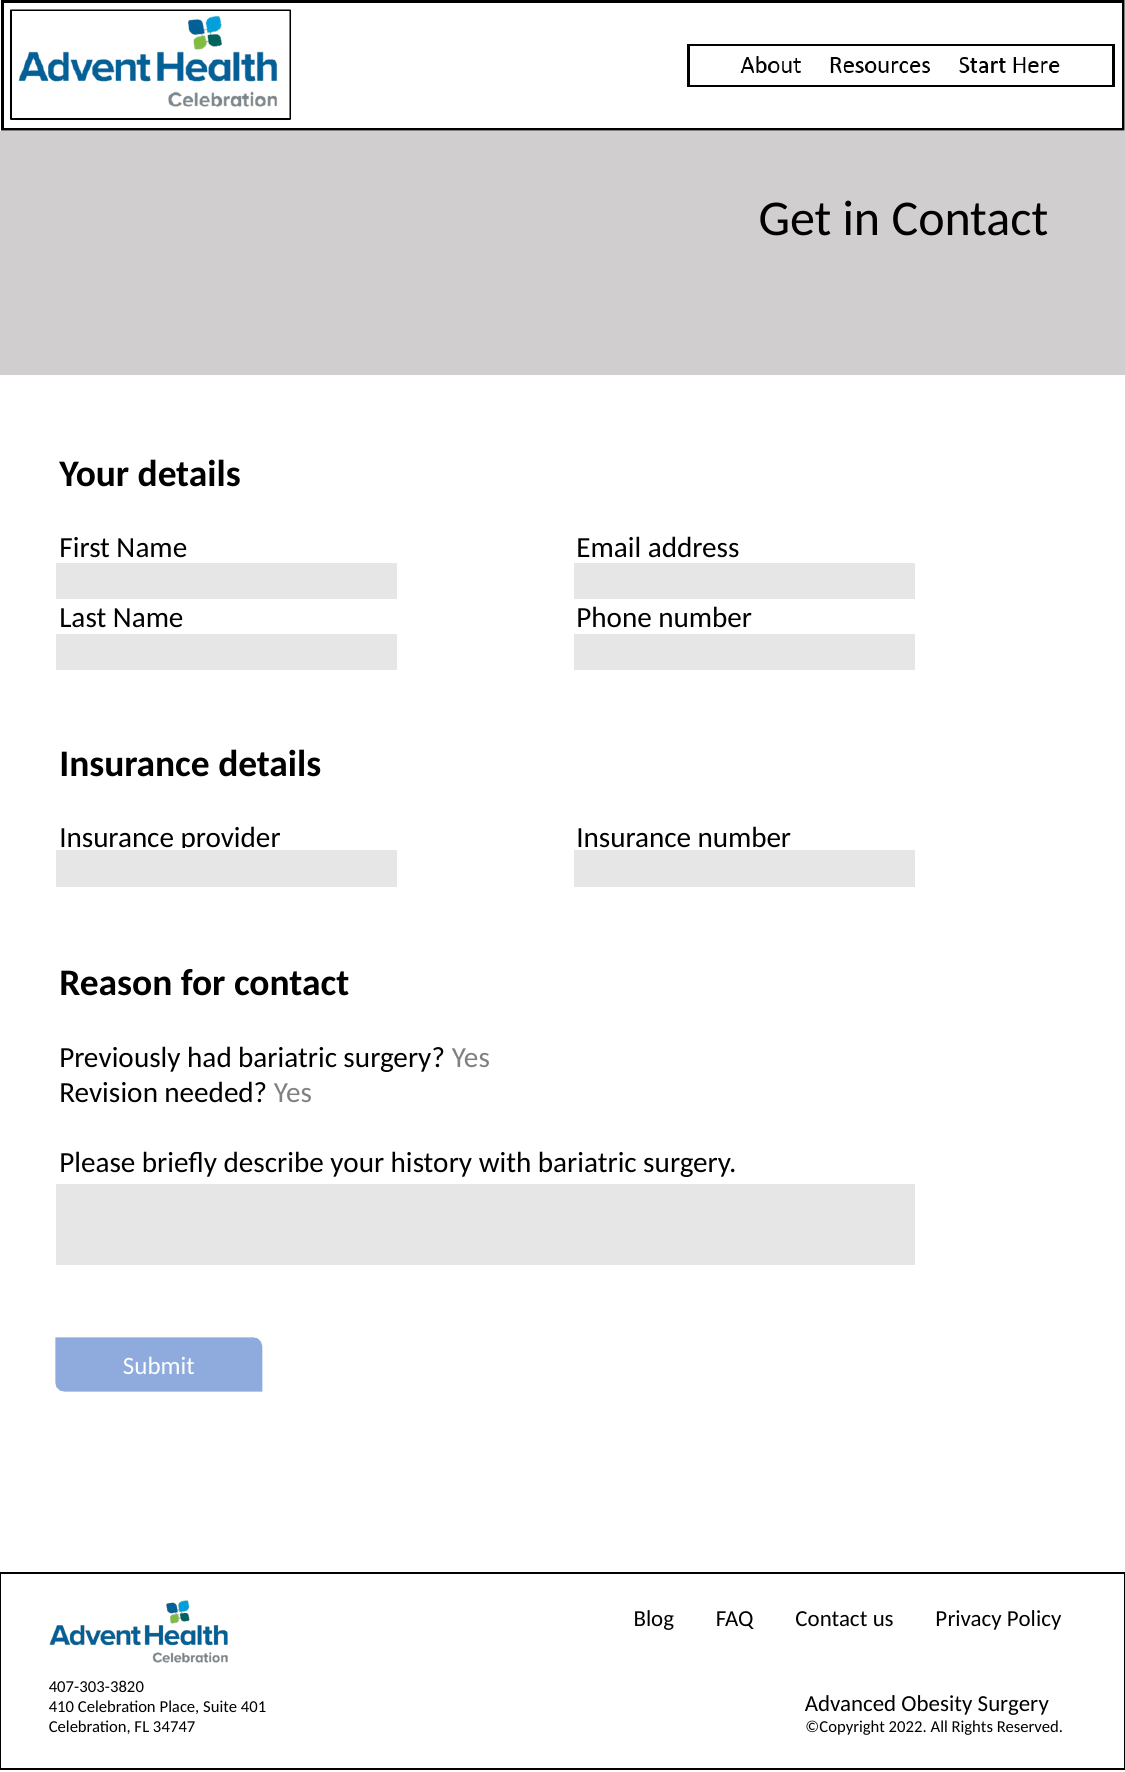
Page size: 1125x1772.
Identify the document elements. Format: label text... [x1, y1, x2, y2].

text_box [572, 561, 917, 601]
picture [45, 1597, 236, 1670]
text_box Email address Phone number Insurance number [561, 441, 1080, 1011]
text_box Submit [54, 1336, 264, 1393]
picture [0, 0, 1125, 131]
text_box [572, 848, 917, 889]
text_box [54, 848, 399, 889]
text_box Advanced Obesity Surgery ©Copyright 2022. All Rights Reserved. [790, 1680, 1079, 1744]
text_box [0, 1572, 1125, 1770]
text_box [54, 1182, 917, 1267]
text_box Blog FAQ Contact us Privacy Policy [618, 1596, 1078, 1639]
text_box 407-303-3820 410 Celebration Place, Suite 401 Celebration, FL 34747 [34, 1668, 399, 1743]
text_box [54, 632, 399, 673]
text_box [54, 561, 399, 601]
text_box [0, 131, 1125, 376]
text_box Your details First Name Last Name Insurance details Insurance provider Reason for contact Previously had bariatric surgery? Yes Revision needed? Yes Please briefly describe your history with bariatric surgery. [44, 441, 839, 1186]
text_box [572, 632, 917, 672]
text_box Get in Contact [743, 178, 1064, 254]
